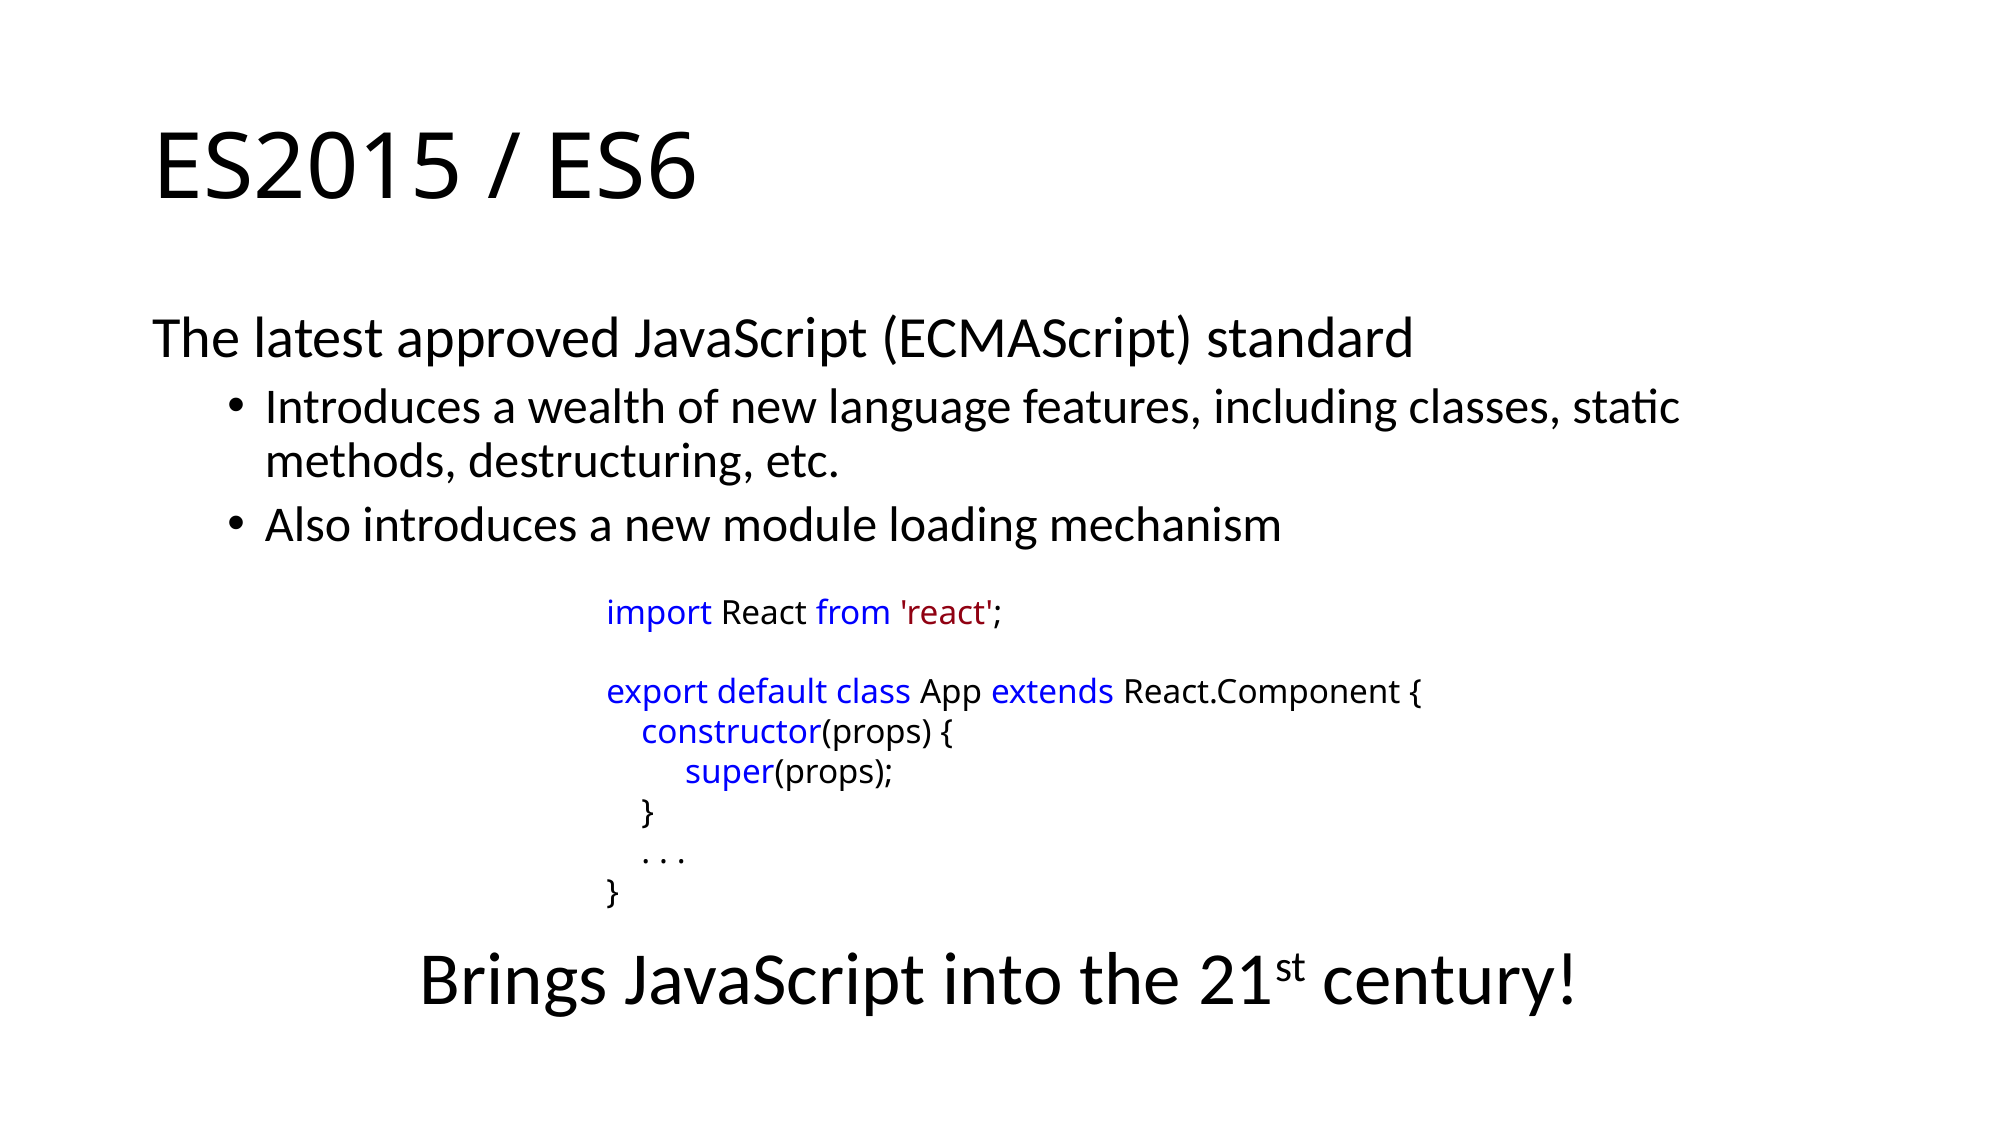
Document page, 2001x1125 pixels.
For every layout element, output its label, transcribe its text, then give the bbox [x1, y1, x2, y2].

text_box import React from 'react'; export default class App extends React.Component { constructor(props) { super(props); } . . . } [591, 583, 1438, 958]
list The latest approved JavaScript (ECMAScript) standard Introduces a wealth of new language features, including classes, static methods, destructuring, etc. Also introduces a new module loading mechanism [137, 299, 1863, 1014]
title ES2015 / ES6 [137, 59, 1863, 278]
text_box Brings JavaScript into the 21st century! [404, 921, 1596, 1027]
